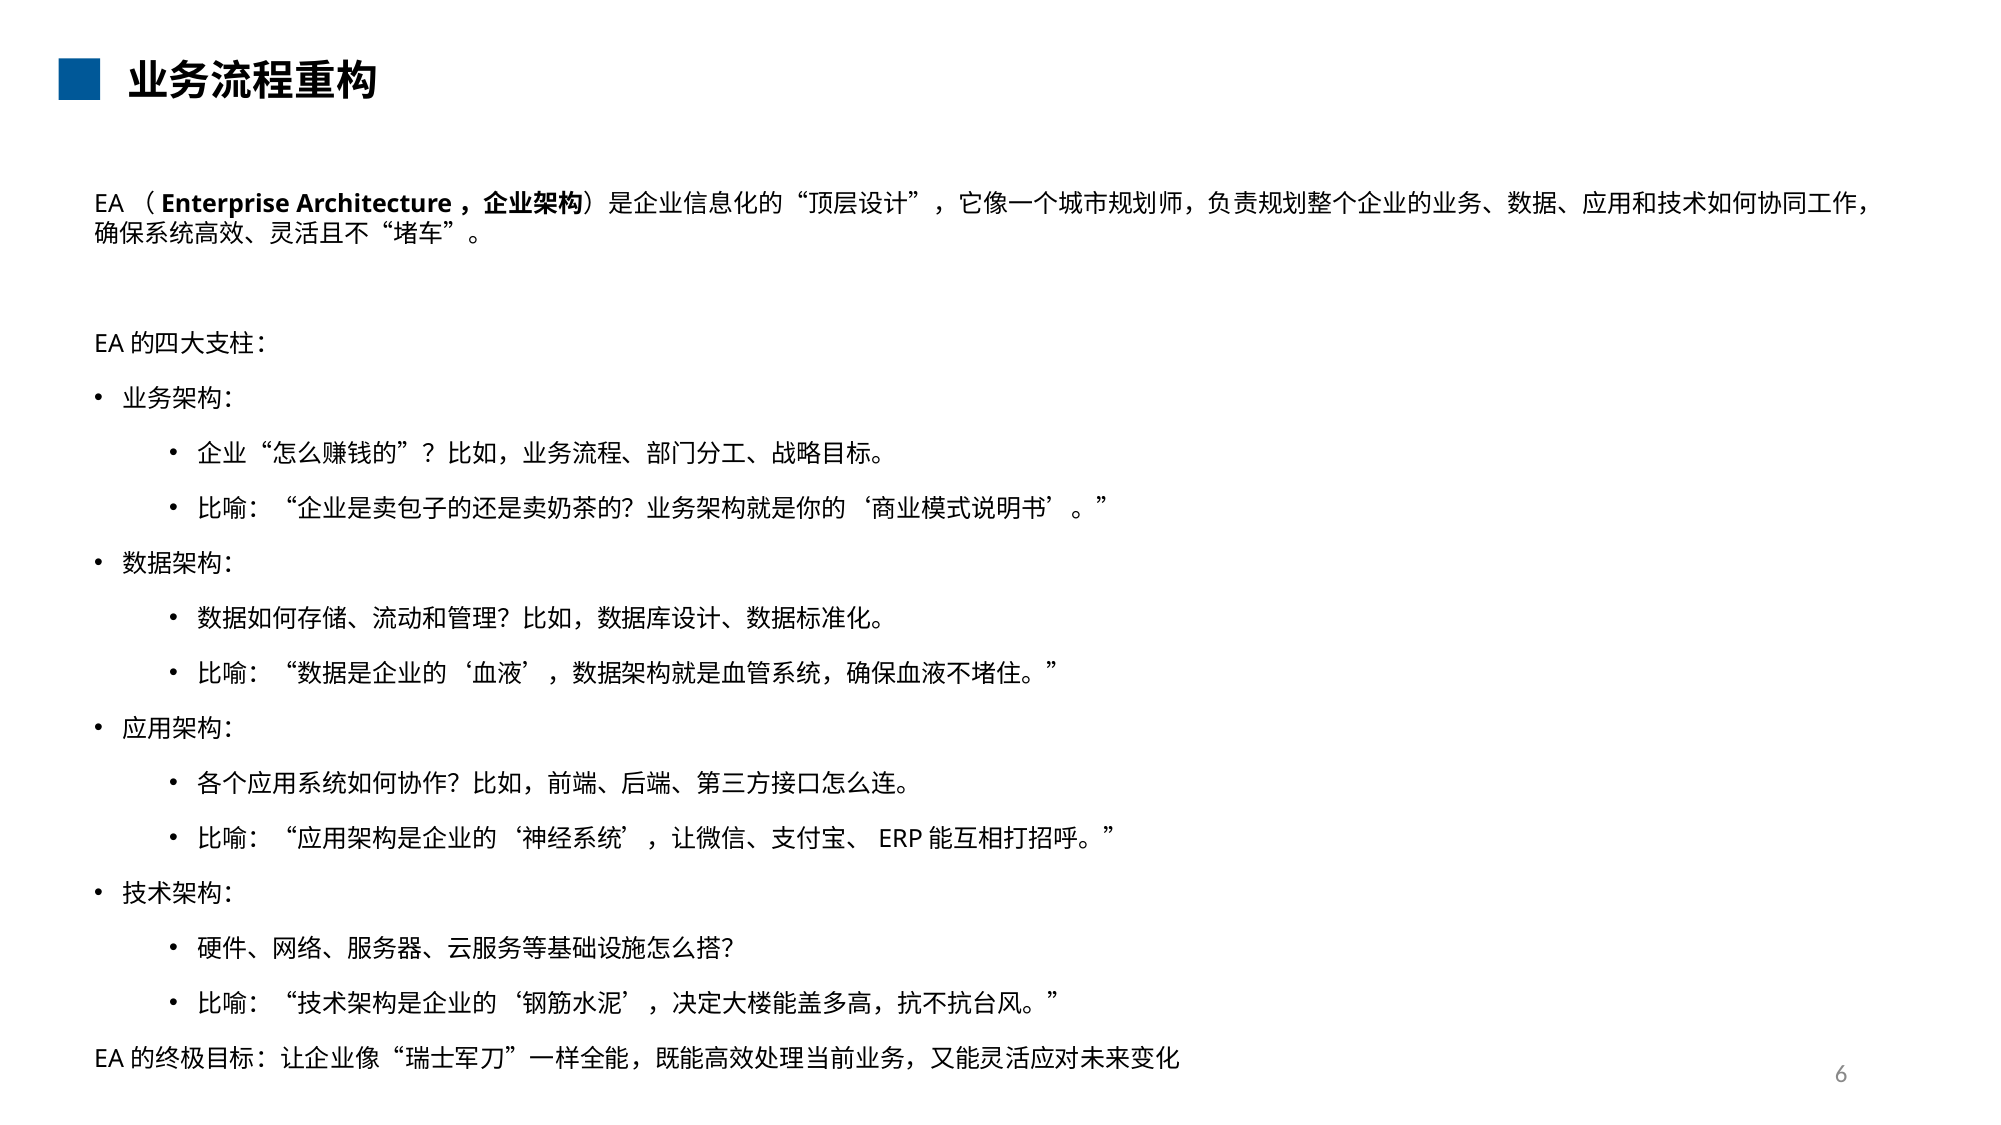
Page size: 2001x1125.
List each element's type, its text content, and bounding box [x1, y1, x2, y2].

text_box EA（Enterprise Architecture，企业架构）是企业信息化的“顶层设计”，它像一个城市规划师，负责规划整个企业的业务、数据、应用和技术如何协同工作，确保系统高效、灵活且不“堵车”。 EA的四大支柱： 业务架构： 企业“怎么赚钱的”？比如，业务流程、部门分工、战略目标。 比喻：“企业是卖包子的还是卖奶茶的？业务架构就是你的‘商业模式说明书’。” 数据架构： 数据如何存储、流动和管理？比如，数据库设计、数据标准化。 比喻：“数据是企业的‘血液’，数据架构就是血管系统，确保血液不堵住。” 应用架构： 各个应用系统如何协作？比如，前端、后端、第三方接口怎么连。 比喻：“应用架构是企业的‘神经系统’，让微信、支付宝、ERP能互相打招呼。” 技术架构： 硬件、网络、服务器、云服务等基础设施怎么搭？ 比喻：“技术架构是企业的‘钢筋水泥’，决定大楼能盖多高，抗不抗台风。” EA的终极目标：让企业像“瑞士军刀”一样全能，既能高效处理当前业务，又能灵活应对未来变化 [79, 180, 1921, 1080]
text_box [57, 57, 101, 101]
slide_number 5 [1412, 1042, 1863, 1103]
text_box 业务流程重构 [112, 46, 1045, 112]
